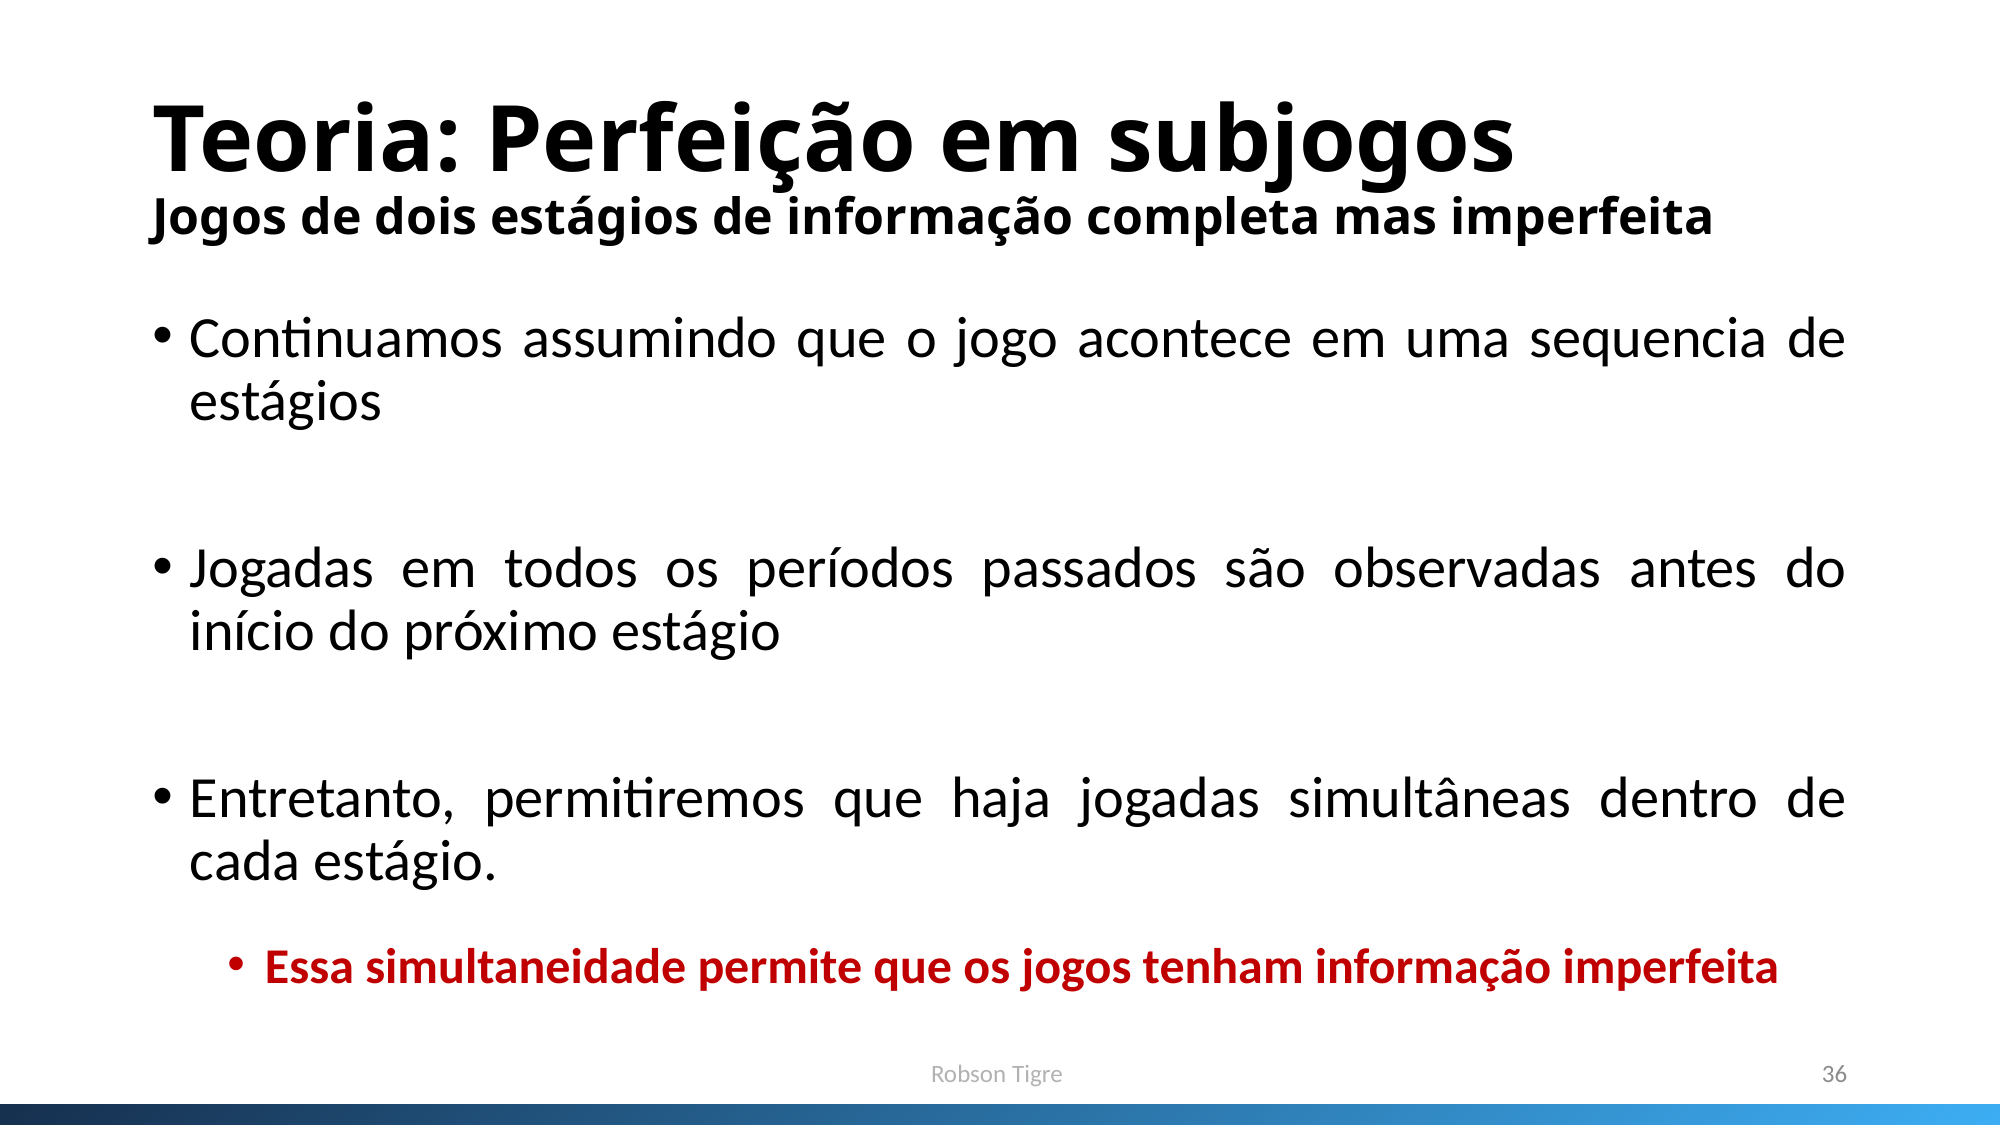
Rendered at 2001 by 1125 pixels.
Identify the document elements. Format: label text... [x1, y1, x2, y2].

slide_number 36 [1412, 1042, 1863, 1103]
title Teoria: Perfeição em subjogos Jogos de dois estágios de informação completa mas imperfeita [137, 59, 1863, 278]
footer Robson Tigre [662, 1042, 1338, 1103]
list Continuamos assumindo que o jogo acontece em uma sequencia de estágios Jogadas em todos os períodos passados são observadas antes do início do próximo estágio Entretanto, permitiremos que haja jogadas simultâneas dentro de cada estágio. Essa simultaneidade permite que os jogos tenham informação imperfeita [137, 299, 1863, 1014]
